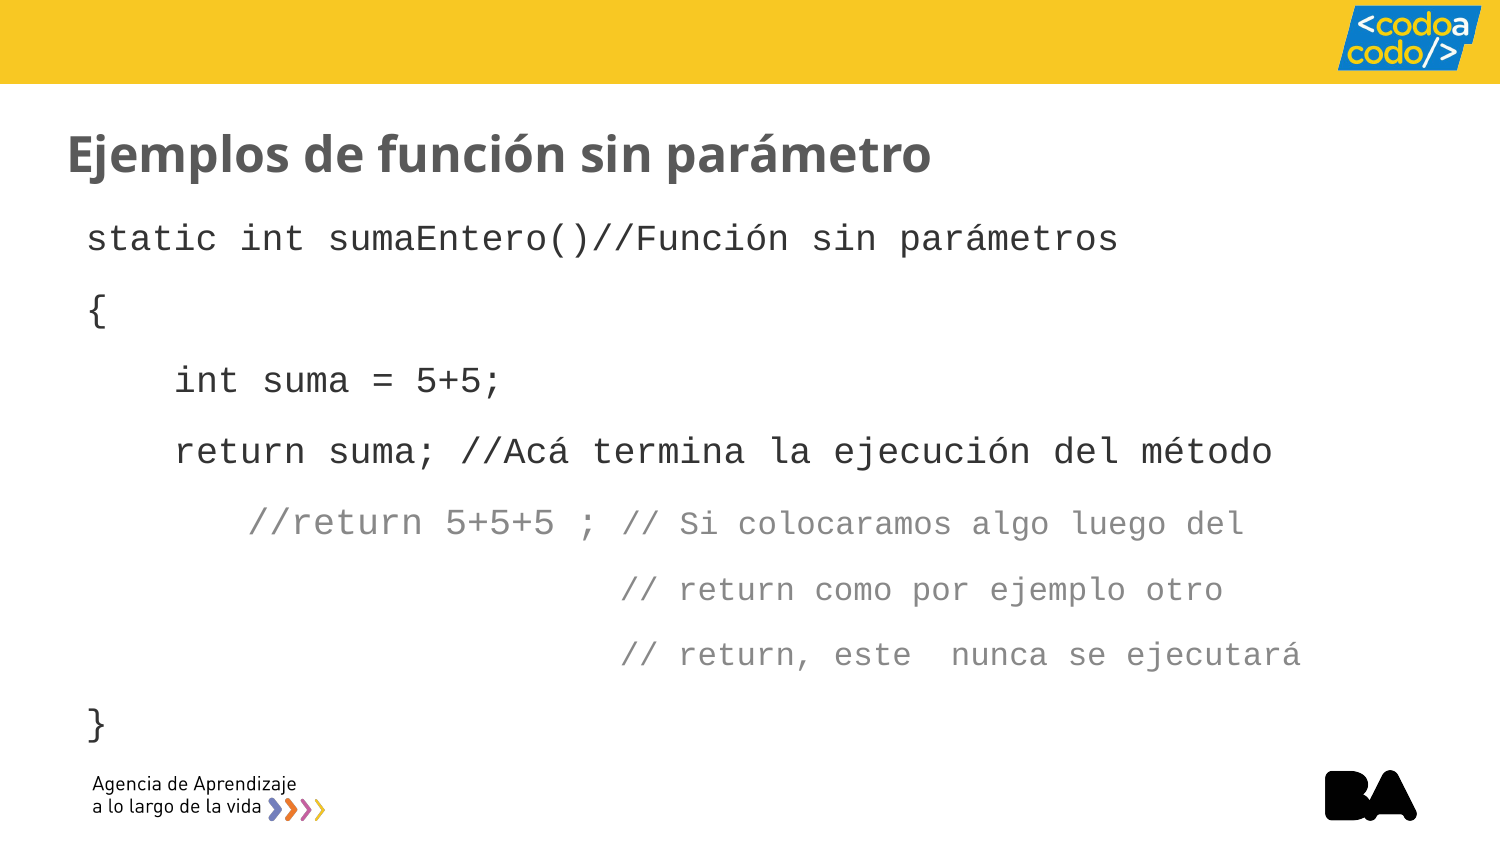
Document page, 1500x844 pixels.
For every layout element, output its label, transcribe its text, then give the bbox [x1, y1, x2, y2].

picture [1325, 770, 1417, 821]
picture [1337, 5, 1482, 71]
title Ejemplos de función sin parámetro [51, 98, 1446, 192]
picture [70, 759, 344, 835]
list static int sumaEntero()//Función sin parámetros { int suma = 5+5; return suma; //Acá termina la ejecución del método //return 5+5+5 ; // Si colocaramos algo luego del // return como por ejemplo otro // return, este nunca se ejecutará } [70, 191, 1430, 759]
